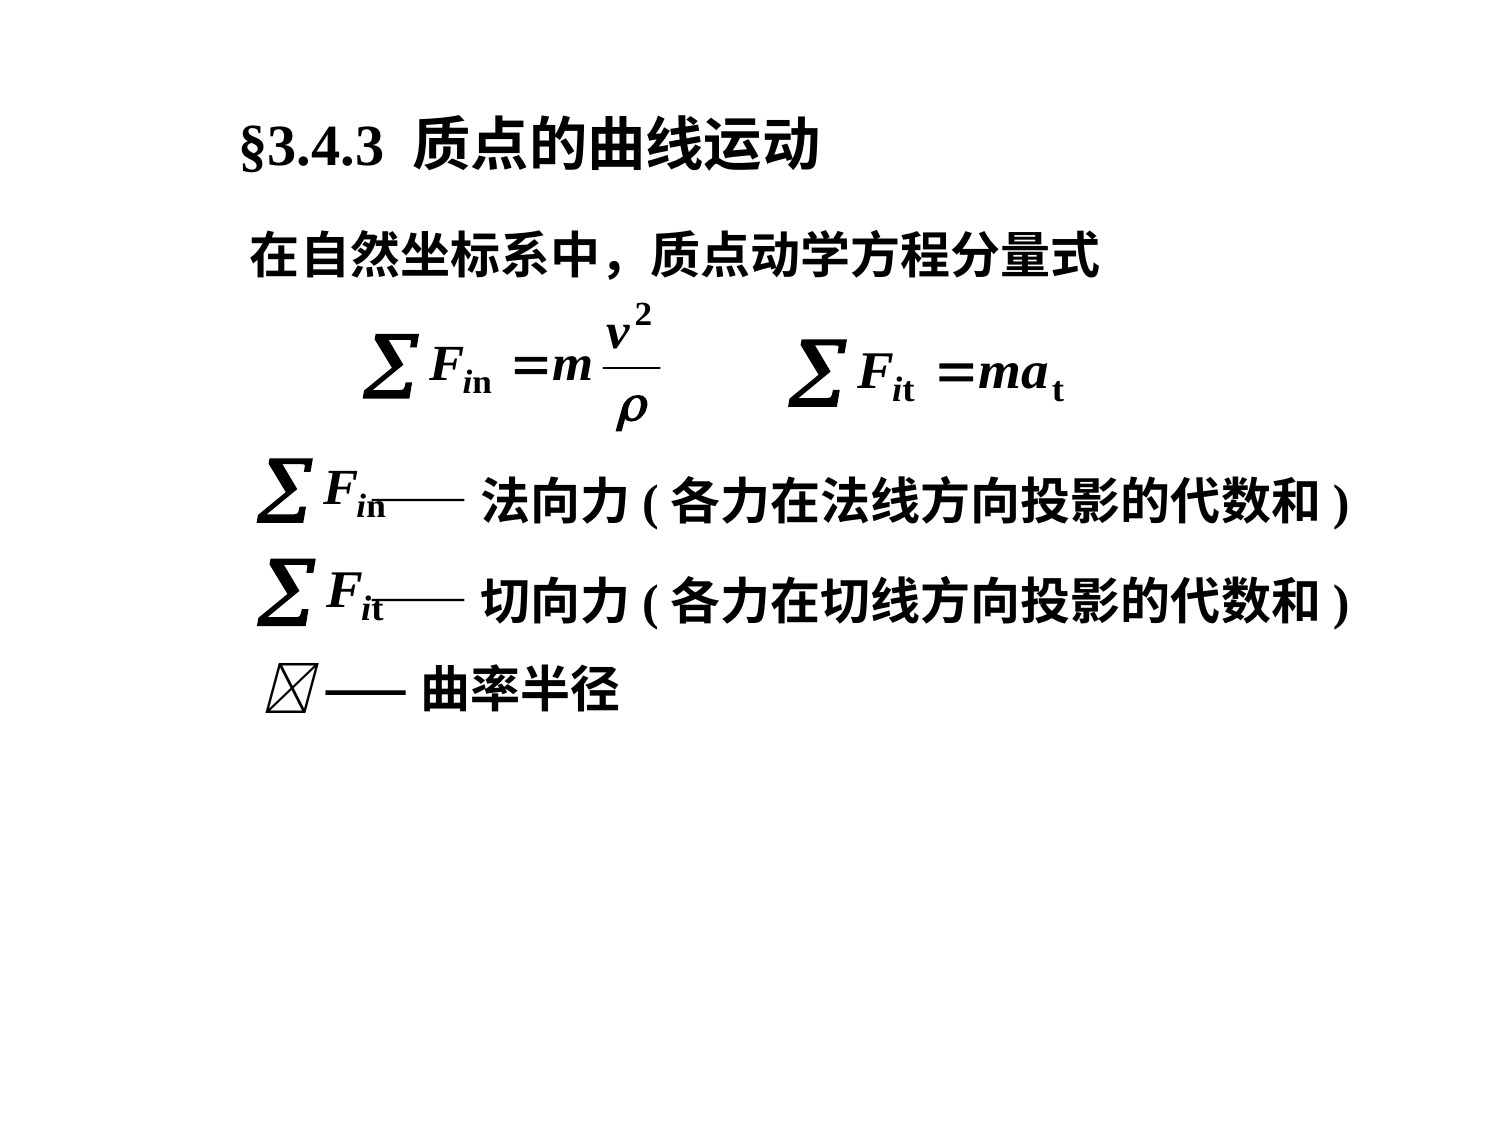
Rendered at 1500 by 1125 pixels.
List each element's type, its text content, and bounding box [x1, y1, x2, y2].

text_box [780, 330, 1076, 420]
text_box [355, 287, 669, 440]
text_box  ——曲率半径 [247, 649, 669, 725]
text_box §3.4.3 质点的曲线运动 [223, 99, 876, 185]
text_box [249, 449, 400, 535]
text_box ——切向力(各力在切线方向投影的代数和) [405, 562, 1402, 638]
text_box ——法向力(各力在法线方向投影的代数和) [403, 462, 1402, 538]
text_box 在自然坐标系中，质点动学方程分量式 [235, 216, 1149, 291]
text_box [249, 549, 402, 639]
